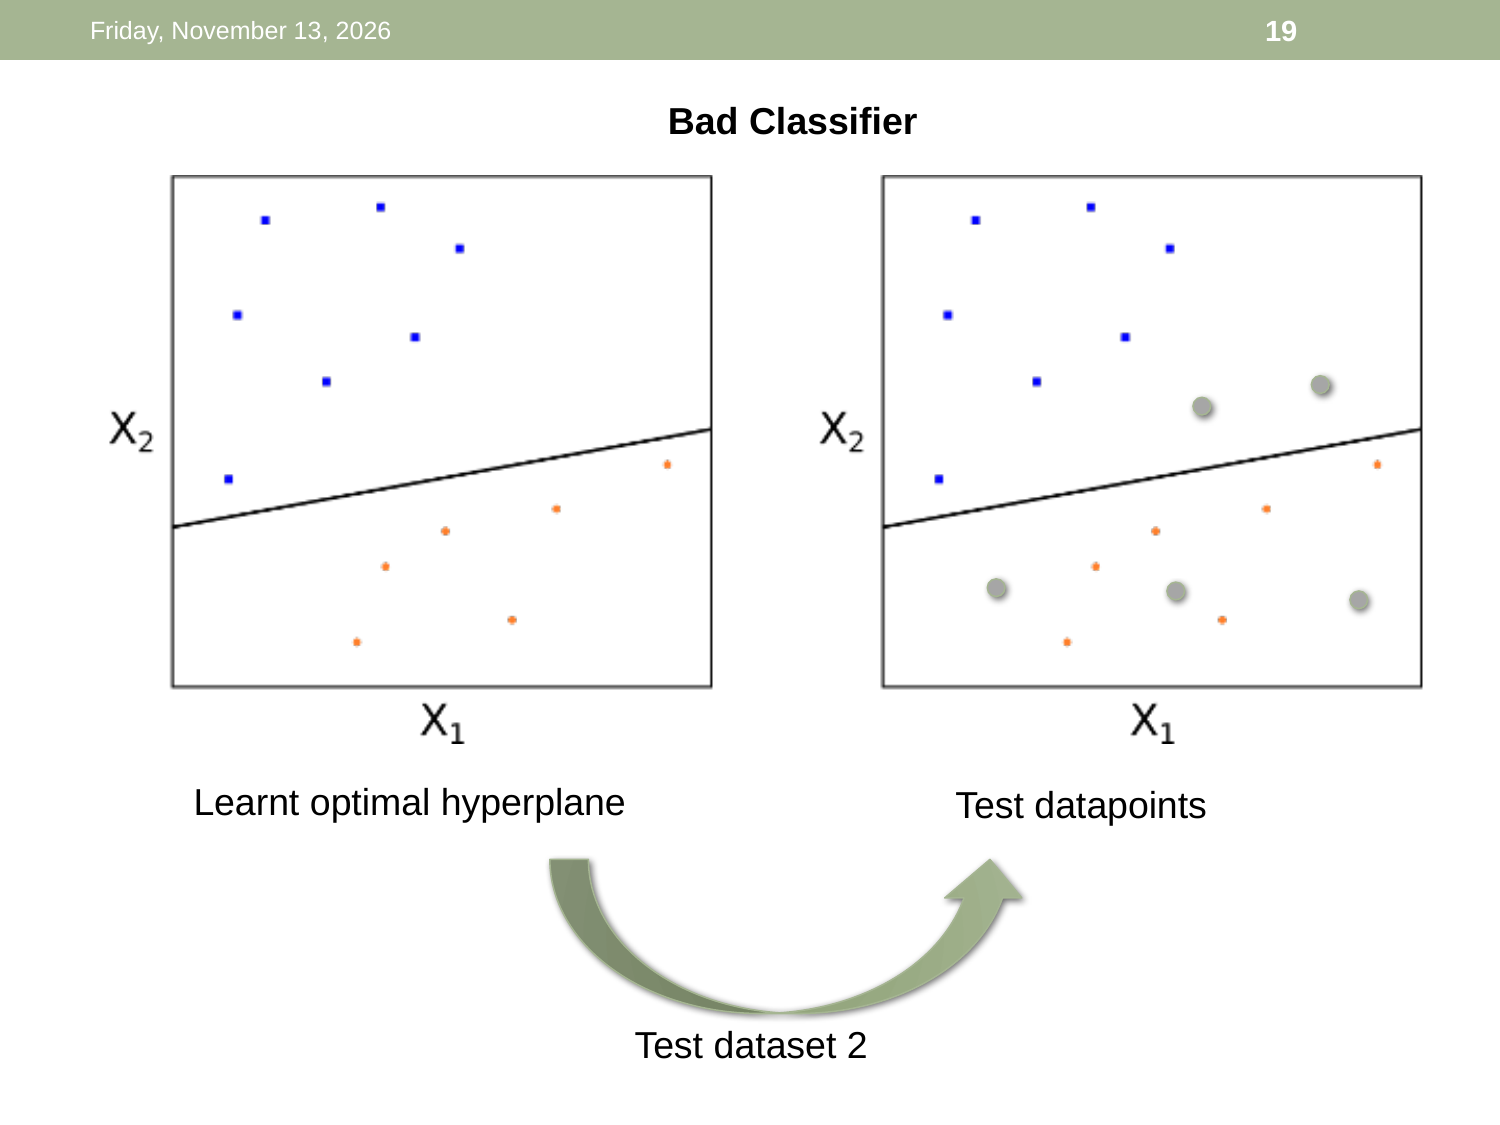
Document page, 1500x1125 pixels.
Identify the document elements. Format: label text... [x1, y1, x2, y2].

text_box [549, 858, 1023, 1015]
picture [81, 174, 715, 745]
text_box Test datapoints [940, 773, 1223, 834]
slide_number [75, 3, 550, 57]
text_box Test dataset 2 [619, 1013, 883, 1074]
text_box Learnt optimal hyperplane [178, 770, 641, 831]
text_box Bad Classifier [653, 89, 933, 149]
picture [792, 174, 1426, 745]
slide_number 19 [1250, 3, 1425, 57]
